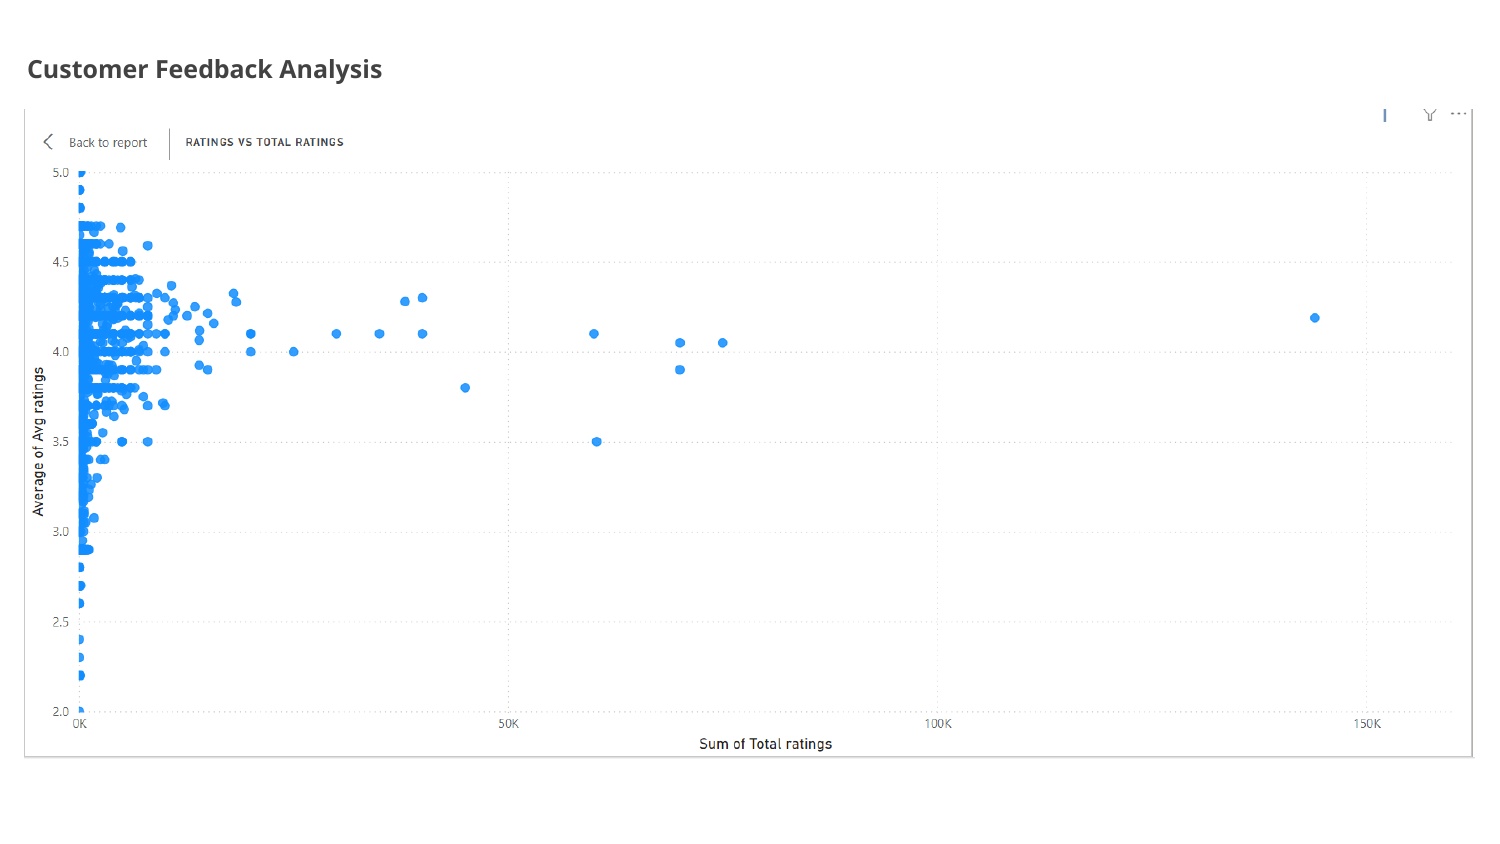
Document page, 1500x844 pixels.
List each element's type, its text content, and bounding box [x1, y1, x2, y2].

picture [24, 108, 1476, 760]
title Customer Feedback Analysis [12, 34, 1410, 129]
